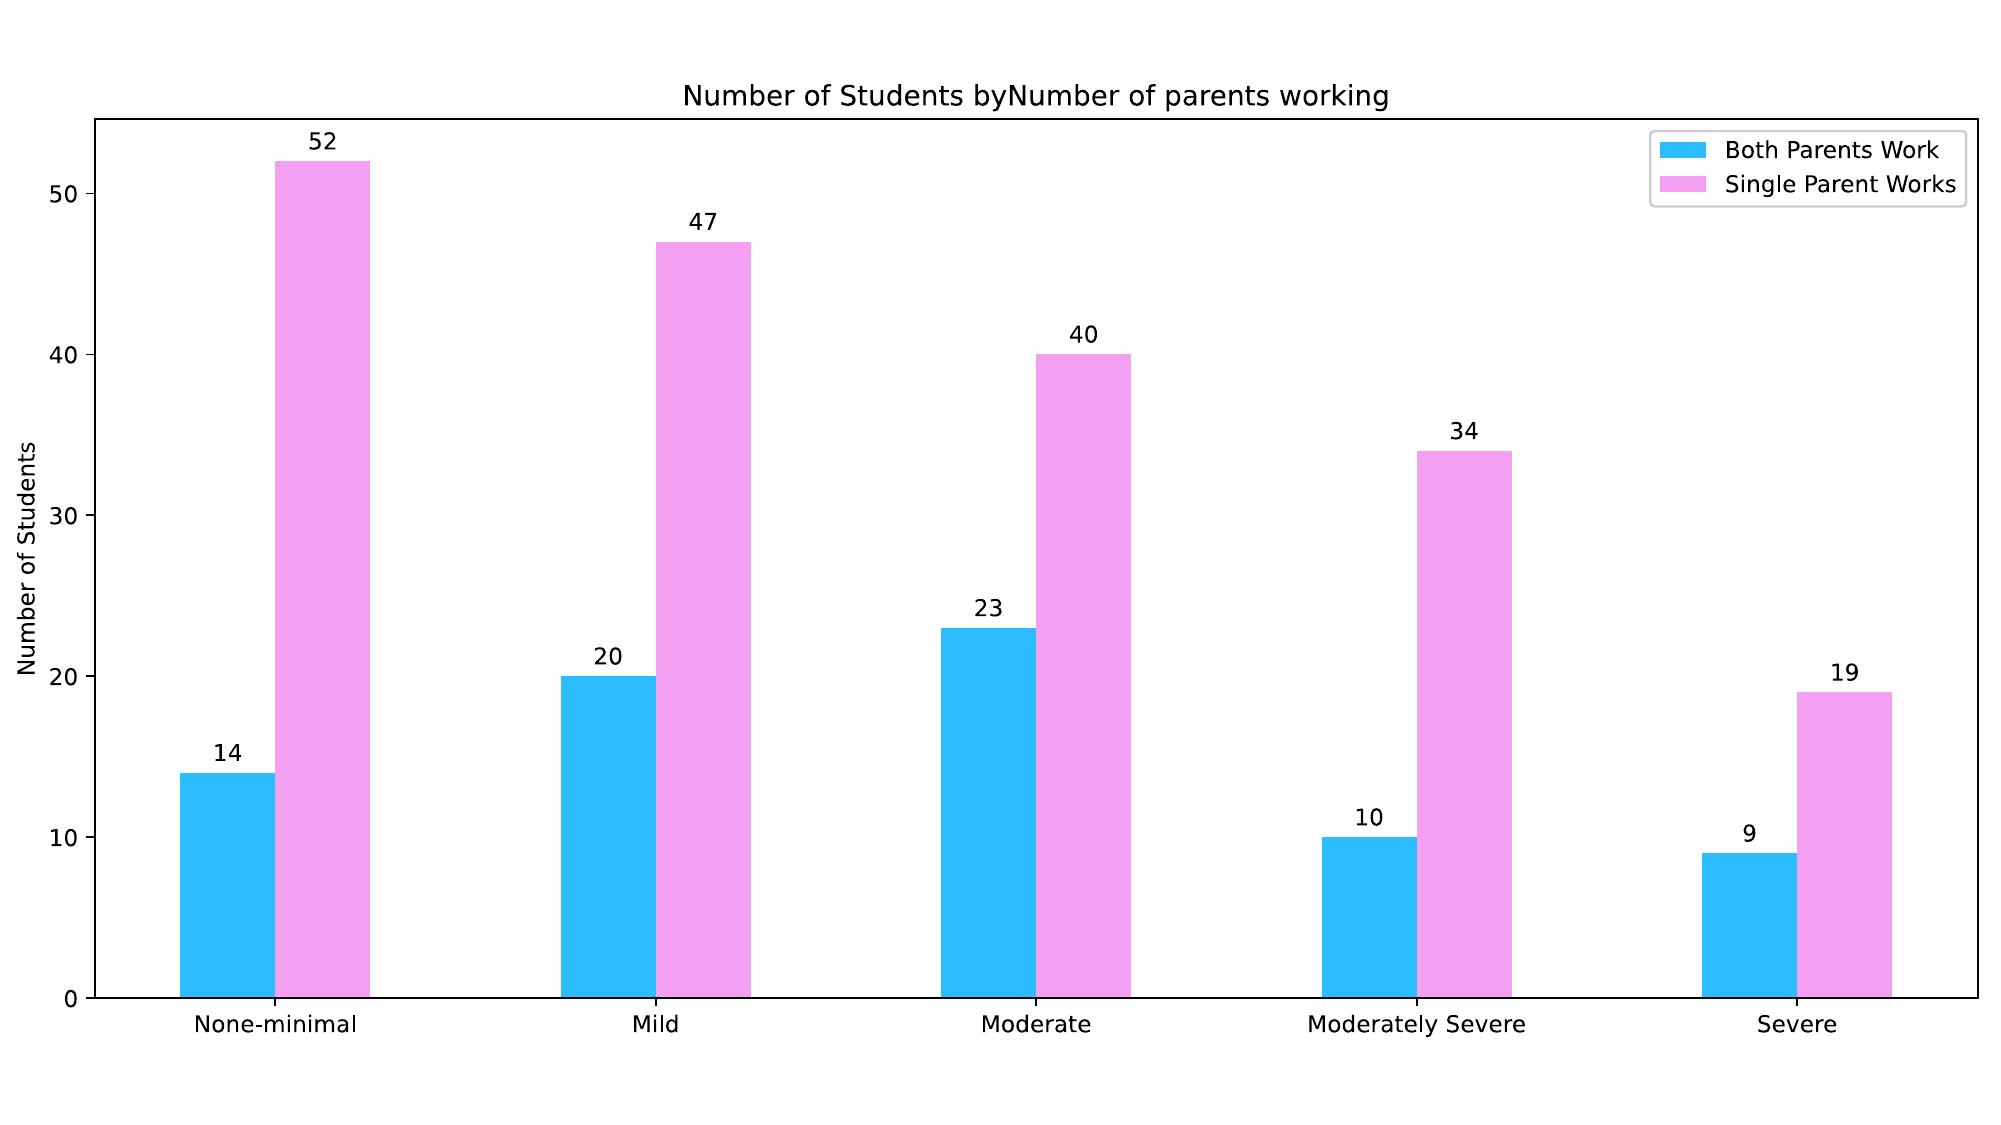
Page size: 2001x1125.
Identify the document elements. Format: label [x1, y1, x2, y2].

picture [0, 67, 2000, 1058]
